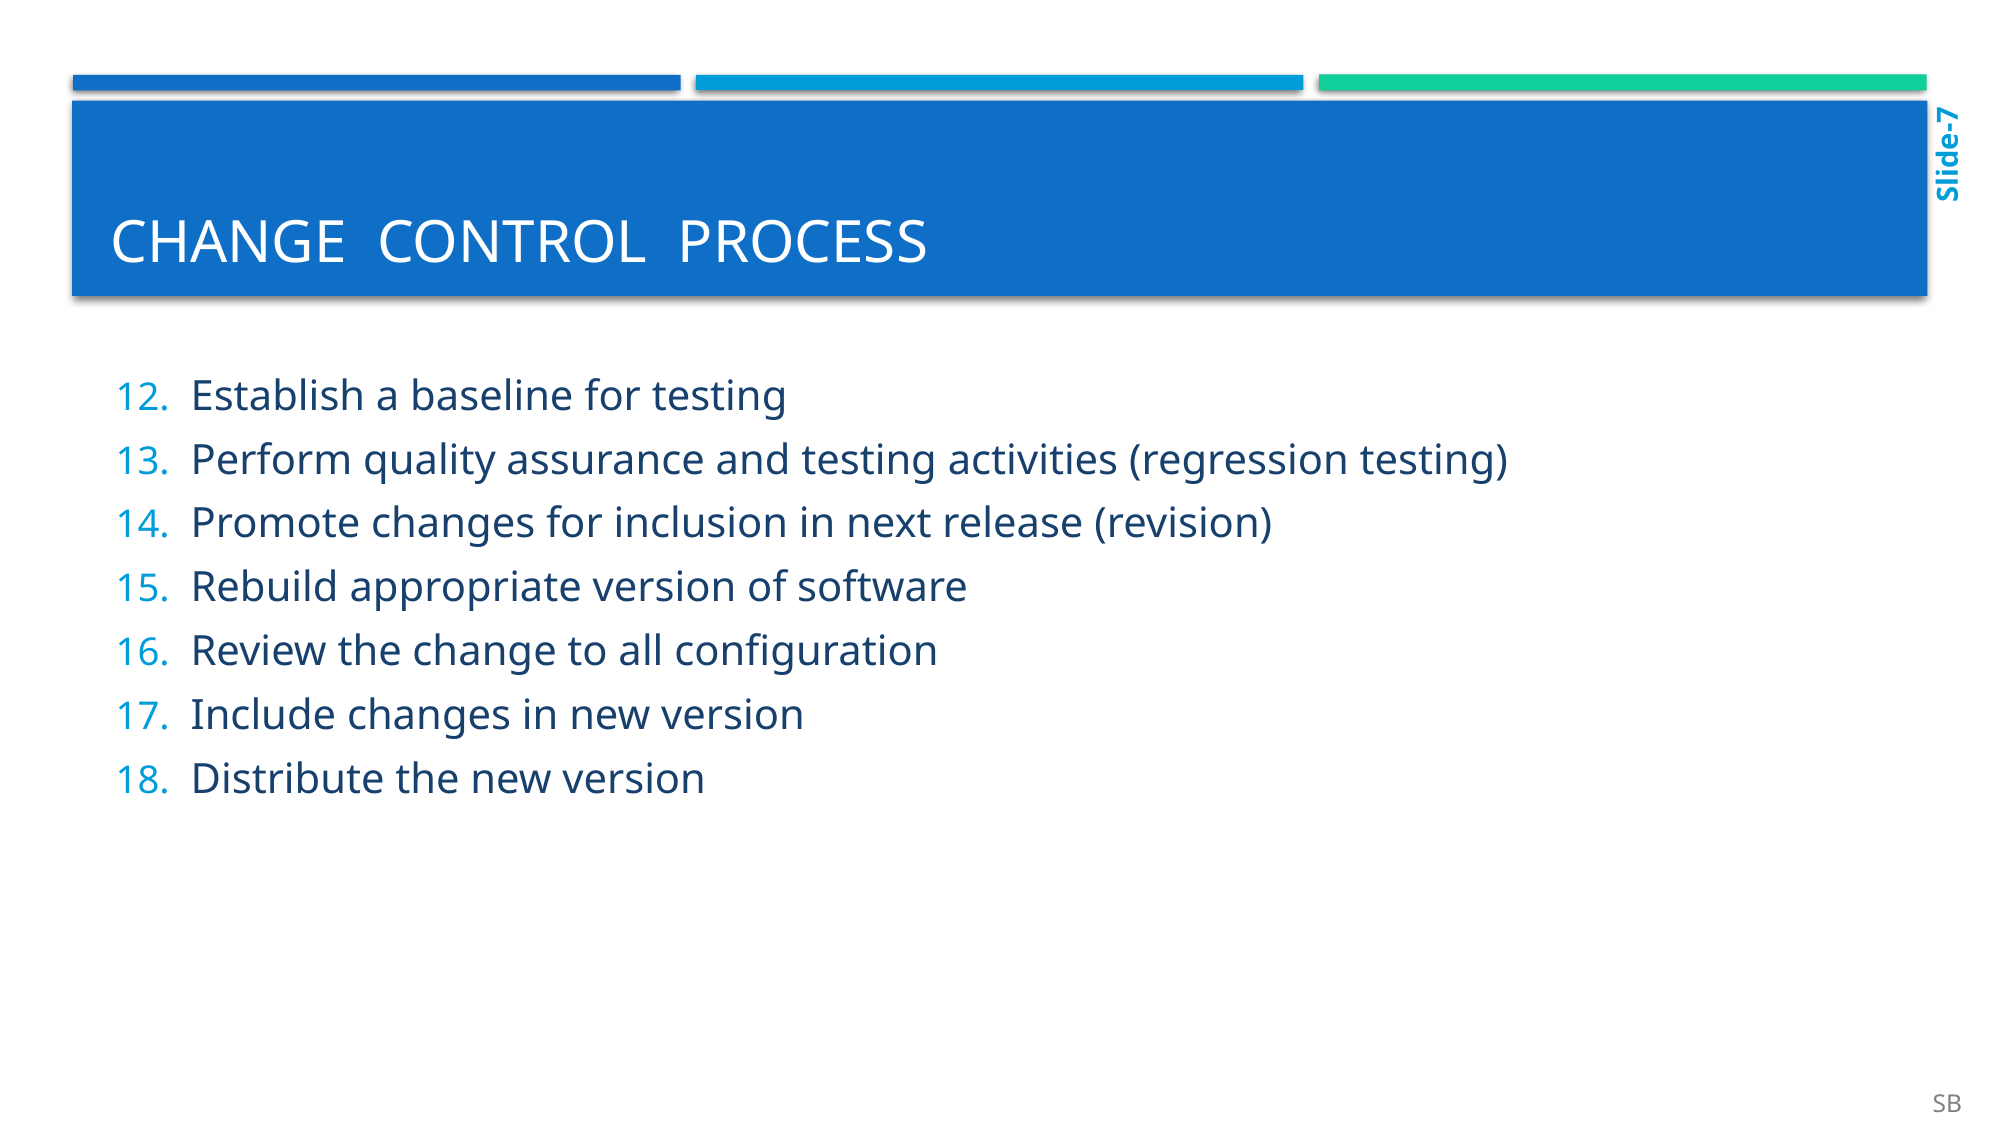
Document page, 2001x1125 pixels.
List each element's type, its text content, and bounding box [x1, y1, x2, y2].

title Change control process [95, 115, 1905, 282]
list Establish a baseline for testing Perform quality assurance and testing activities (regression testing) Promote changes for inclusion in next release (revision) Rebuild appropriate version of software Review the change to all configuration Include changes in new version Distribute the new version [100, 323, 1910, 917]
text_box SB [1894, 1079, 2000, 1125]
text_box Slide-7 [1930, 99, 1968, 236]
